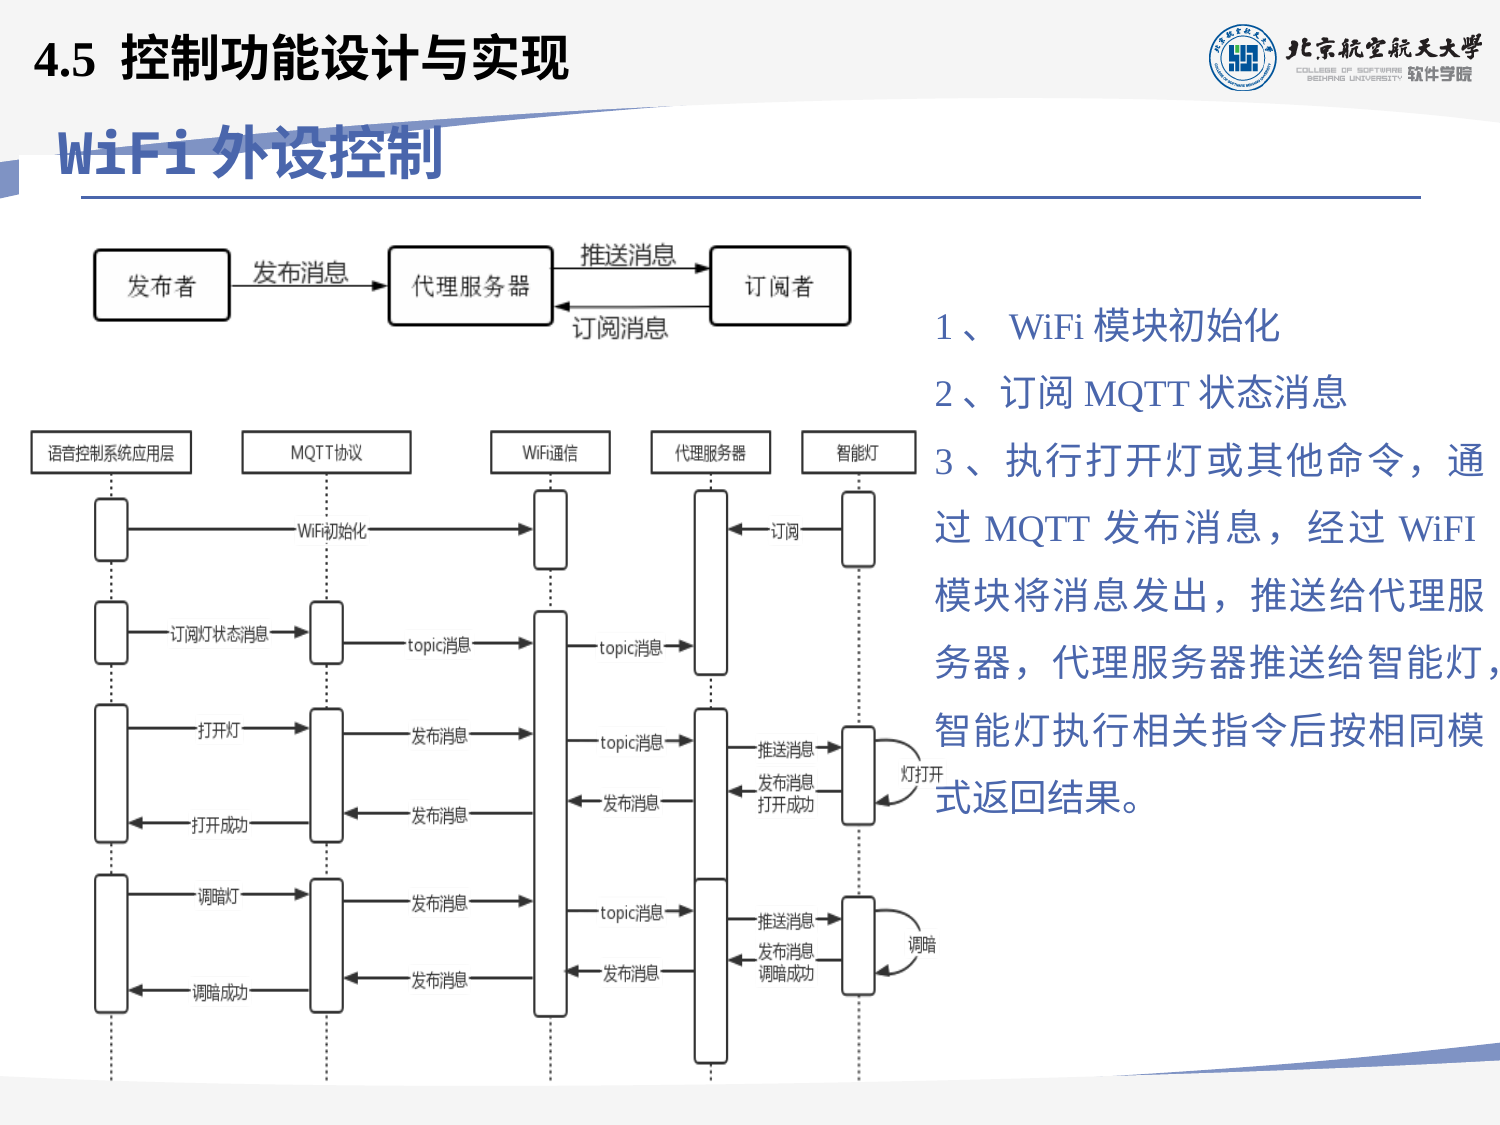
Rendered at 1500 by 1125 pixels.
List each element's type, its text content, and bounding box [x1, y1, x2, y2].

text_box 4.5 控制功能设计与实现 [19, 19, 768, 94]
picture [1209, 24, 1482, 91]
picture [0, 155, 979, 1125]
text_box 1、WiFi模块初始化 2、订阅MQTT状态消息 3、执行打开灯或其他命令，通过MQTT发布消息，经过WiFI模块将消息发出，推送给代理服务器，代理服务器推送给智能灯，智能灯执行相关指令后按相同模式返回结果。 [919, 272, 1500, 827]
text_box WiFi外设控制 [43, 108, 460, 155]
